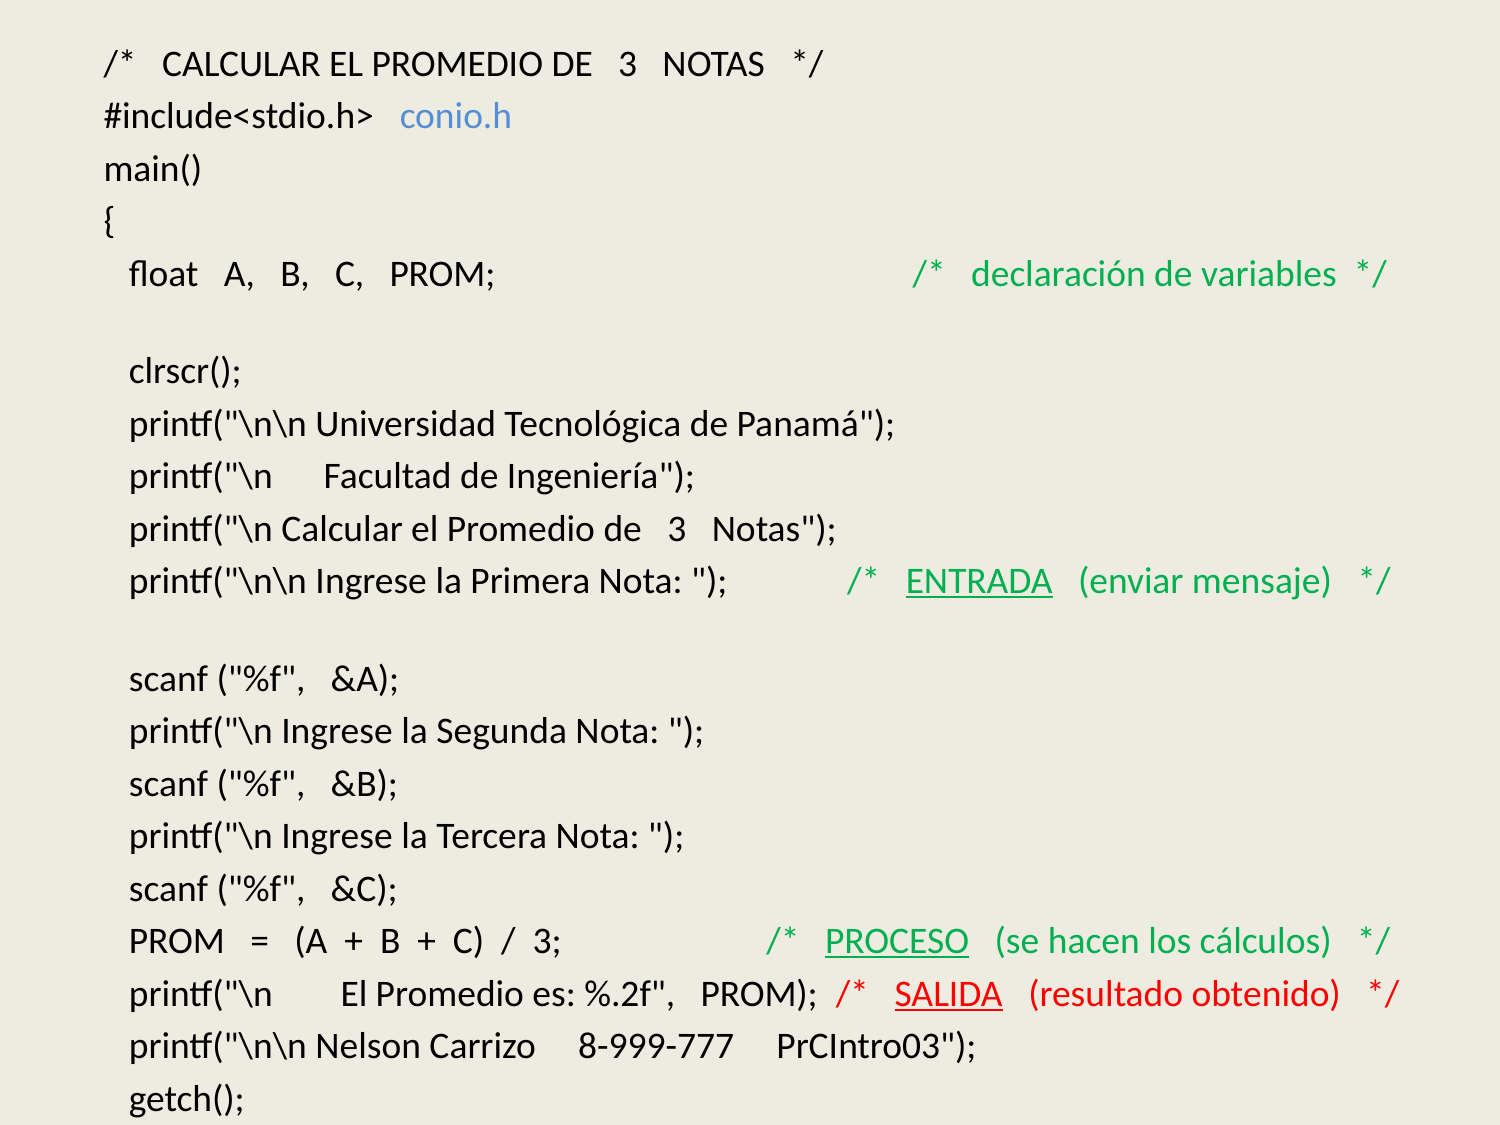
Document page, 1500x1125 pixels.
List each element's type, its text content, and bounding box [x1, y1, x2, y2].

subtitle /* CALCULAR EL PROMEDIO DE 3 NOTAS */ #include<stdio.h> conio.h main() { float A, B, C, PROM; /* declaración de variables */ clrscr(); printf("\n\n Universidad Tecnológica de Panamá"); printf("\n Facultad de Ingeniería"); printf("\n Calcular el Promedio de 3 Notas"); printf("\n\n Ingrese la Primera Nota: "); /* ENTRADA (enviar mensaje) */ scanf ("%f", &A); printf("\n Ingrese la Segunda Nota: "); scanf ("%f", &B); printf("\n Ingrese la Tercera Nota: "); scanf ("%f", &C); PROM = (A + B + C) / 3; /* PROCESO (se hacen los cálculos) */ printf("\n El Promedio es: %.2f", PROM); /* SALIDA (resultado obtenido) */ printf("\n\n Nelson Carrizo 8-999-777 PrCIntro03"); getch(); } [88, 30, 1436, 1106]
